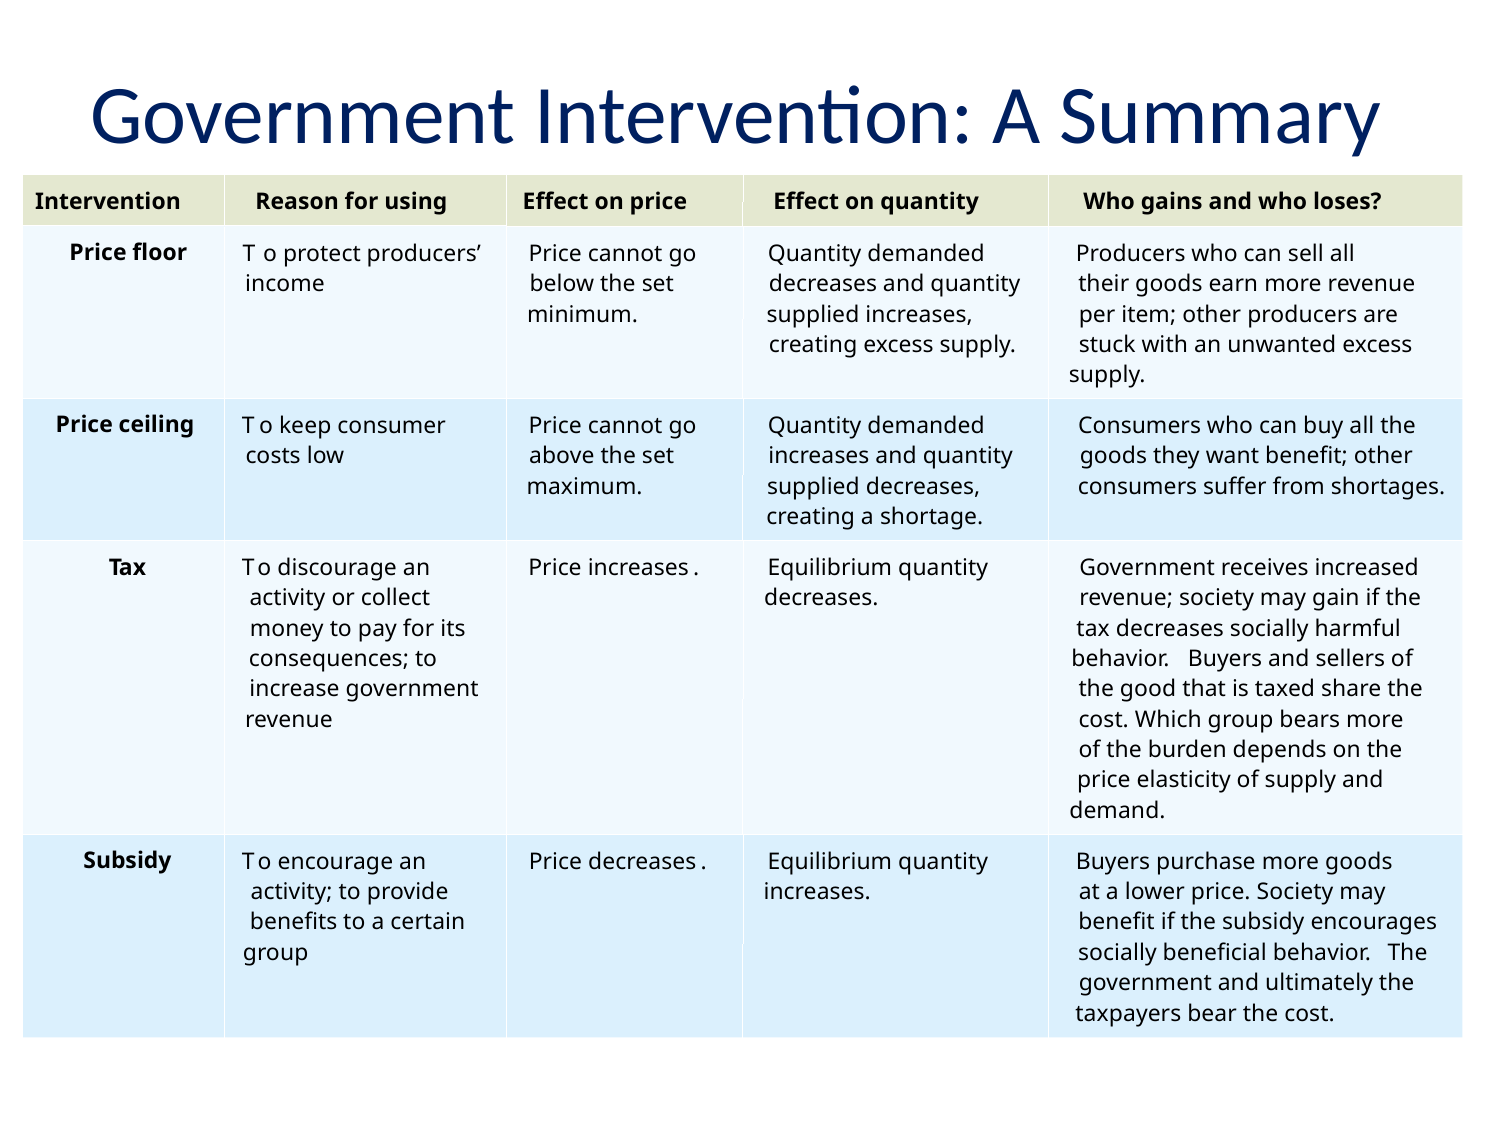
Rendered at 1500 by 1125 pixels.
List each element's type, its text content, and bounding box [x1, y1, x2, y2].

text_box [22, 174, 1463, 1038]
title Government Intervention: A Summary [75, 45, 1425, 173]
